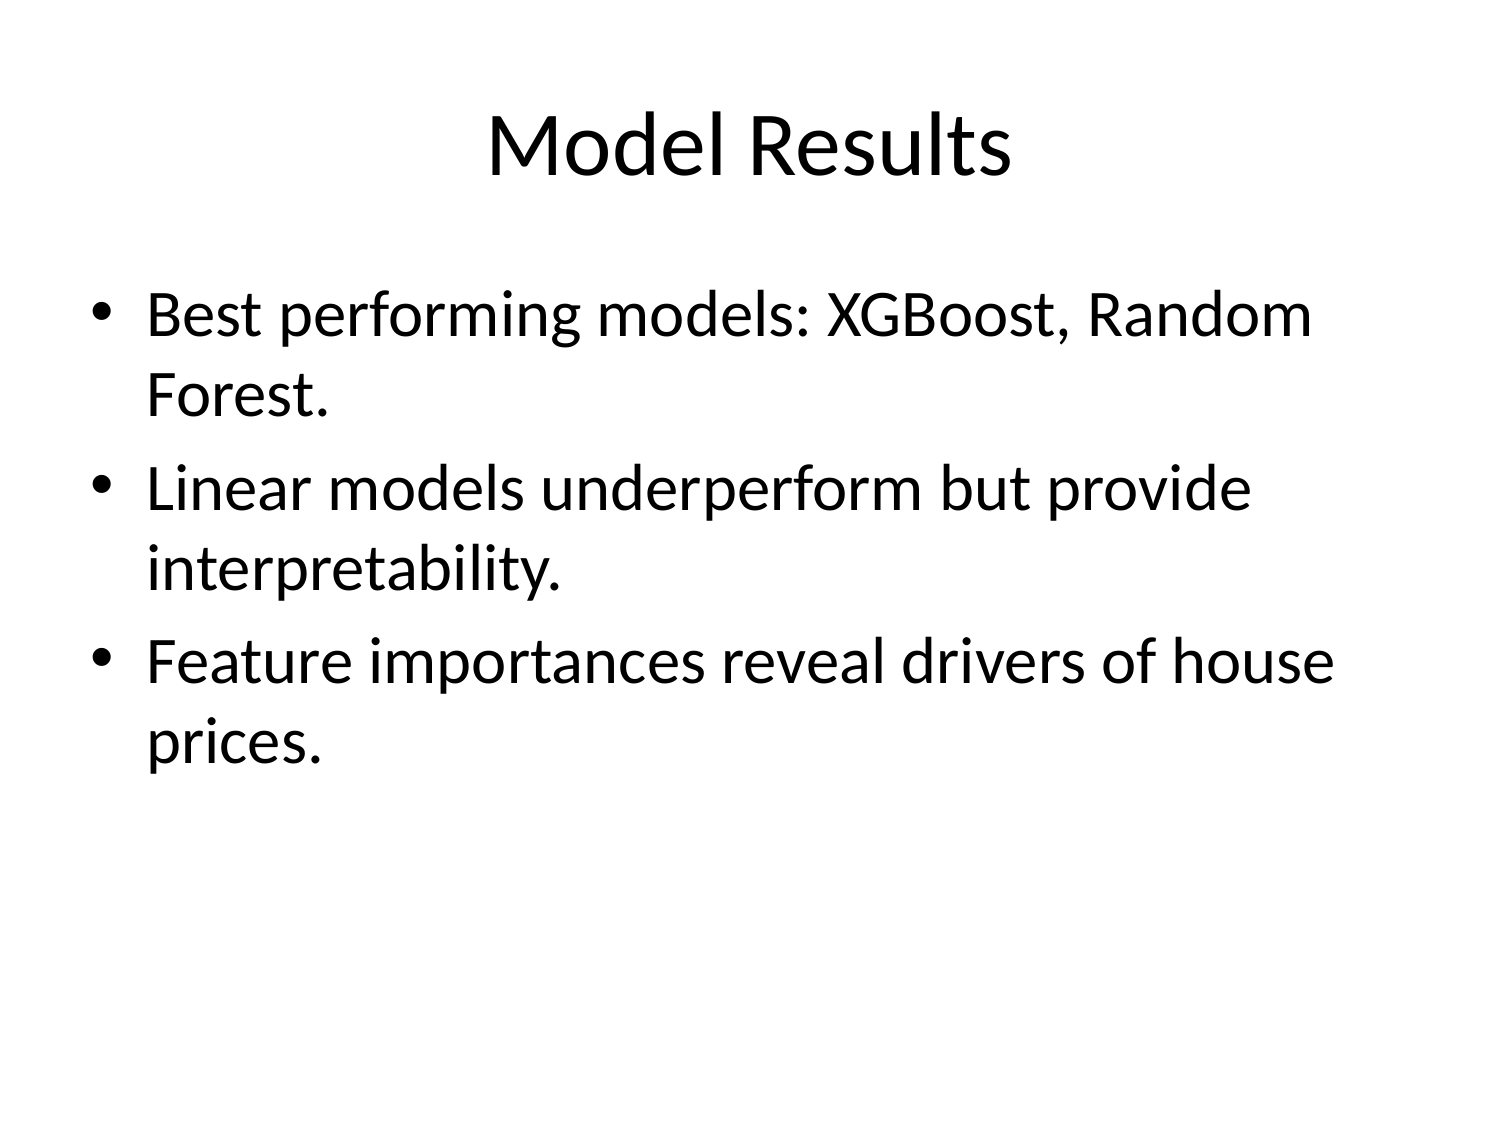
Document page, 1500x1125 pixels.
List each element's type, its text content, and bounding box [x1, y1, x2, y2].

list Best performing models: XGBoost, Random Forest. Linear models underperform but provide interpretability. Feature importances reveal drivers of house prices. [75, 262, 1425, 1005]
title Model Results [75, 45, 1425, 233]
